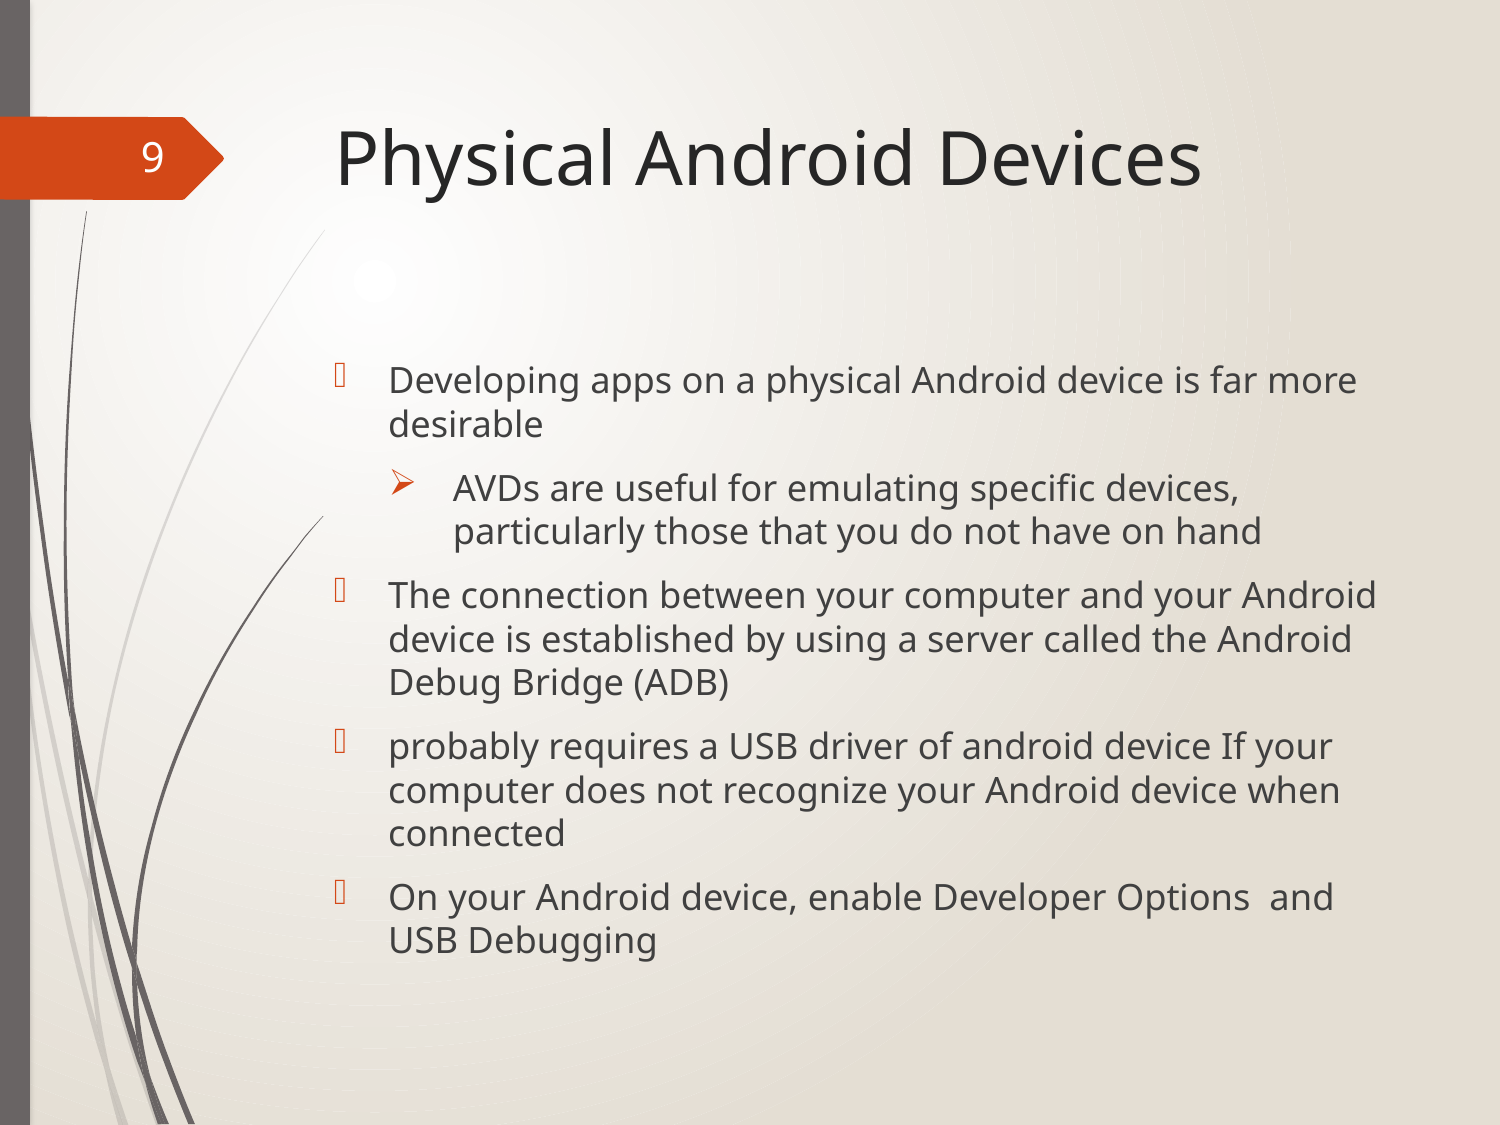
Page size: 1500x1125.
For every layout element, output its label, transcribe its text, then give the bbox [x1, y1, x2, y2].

slide_number 9 [83, 129, 180, 190]
list Developing apps on a physical Android device is far more desirable AVDs are useful for emulating specific devices, particularly those that you do not have on hand The connection between your computer and your Android device is established by using a server called the Android Debug Bridge (ADB) probably requires a USB driver of android device If your computer does not recognize your Android device when connected On your Android device, enable Developer Options and USB Debugging [318, 350, 1400, 970]
title Physical Android Devices [319, 102, 1400, 250]
